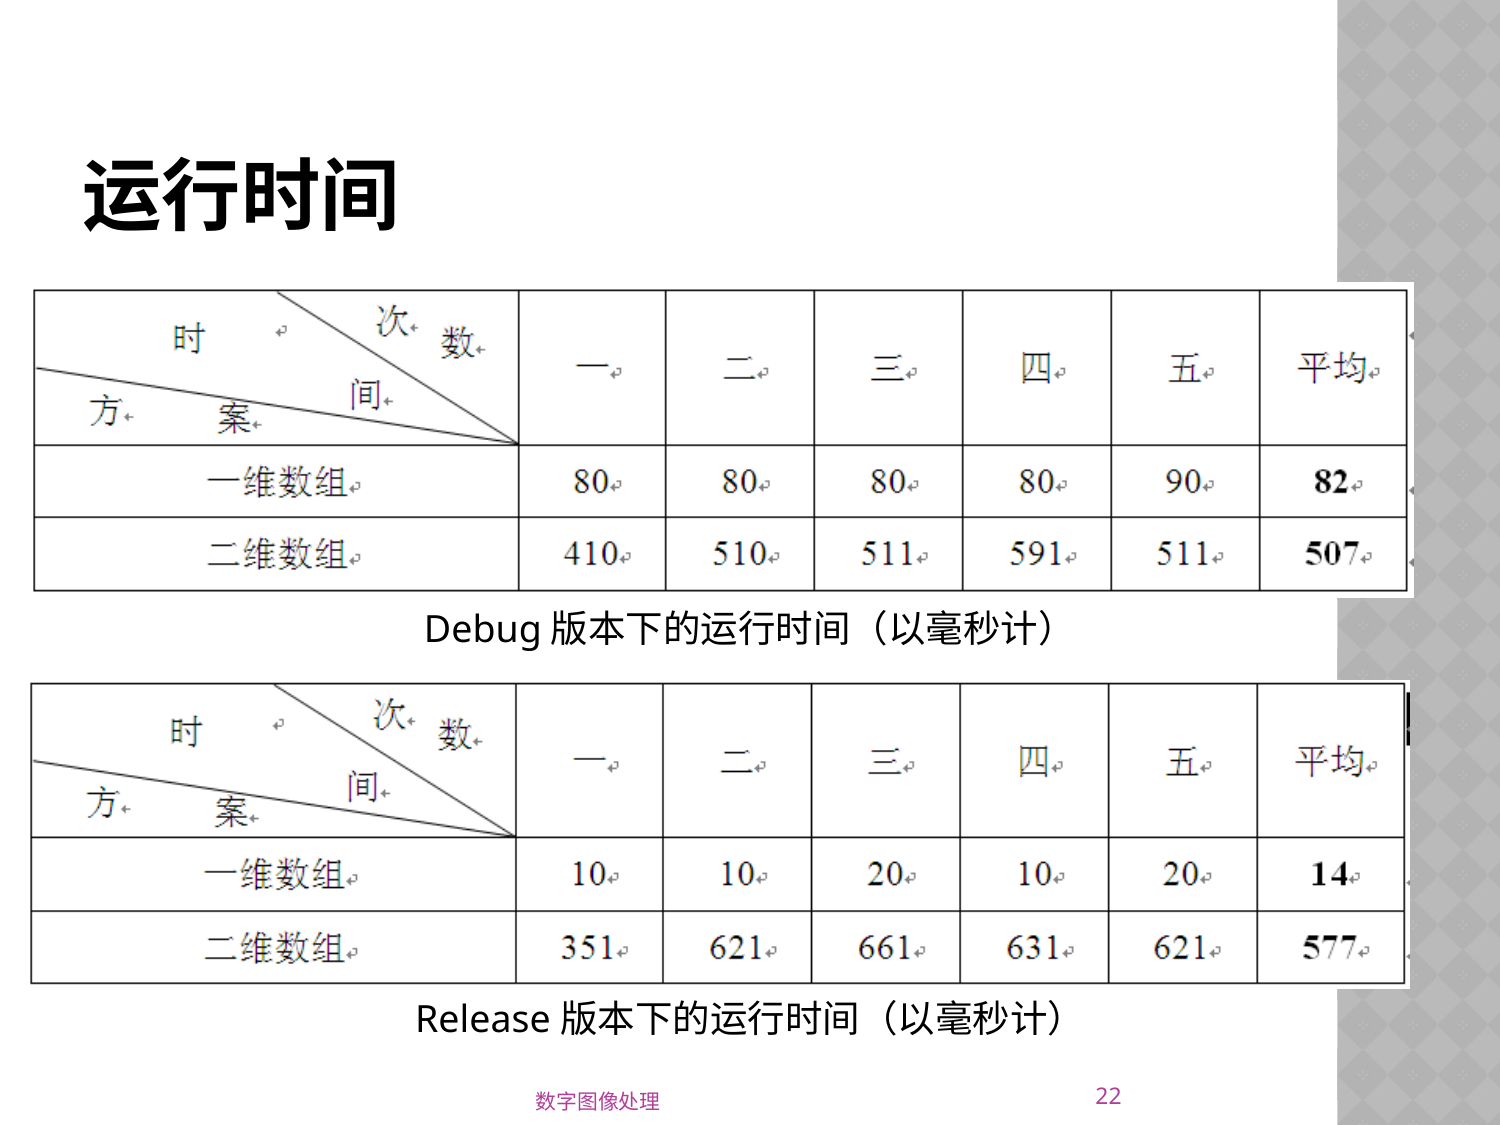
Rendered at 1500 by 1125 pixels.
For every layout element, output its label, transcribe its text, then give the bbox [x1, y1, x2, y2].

title 运行时间 [75, 52, 1263, 240]
text_box Debug版本下的运行时间（以毫秒计） [409, 608, 1091, 658]
slide_number 22 [1025, 1075, 1122, 1113]
text_box Release版本下的运行时间（以毫秒计） [400, 998, 1100, 1048]
footer 数字图像处理 [75, 1075, 675, 1114]
picture [28, 281, 1415, 599]
picture [26, 680, 1410, 989]
